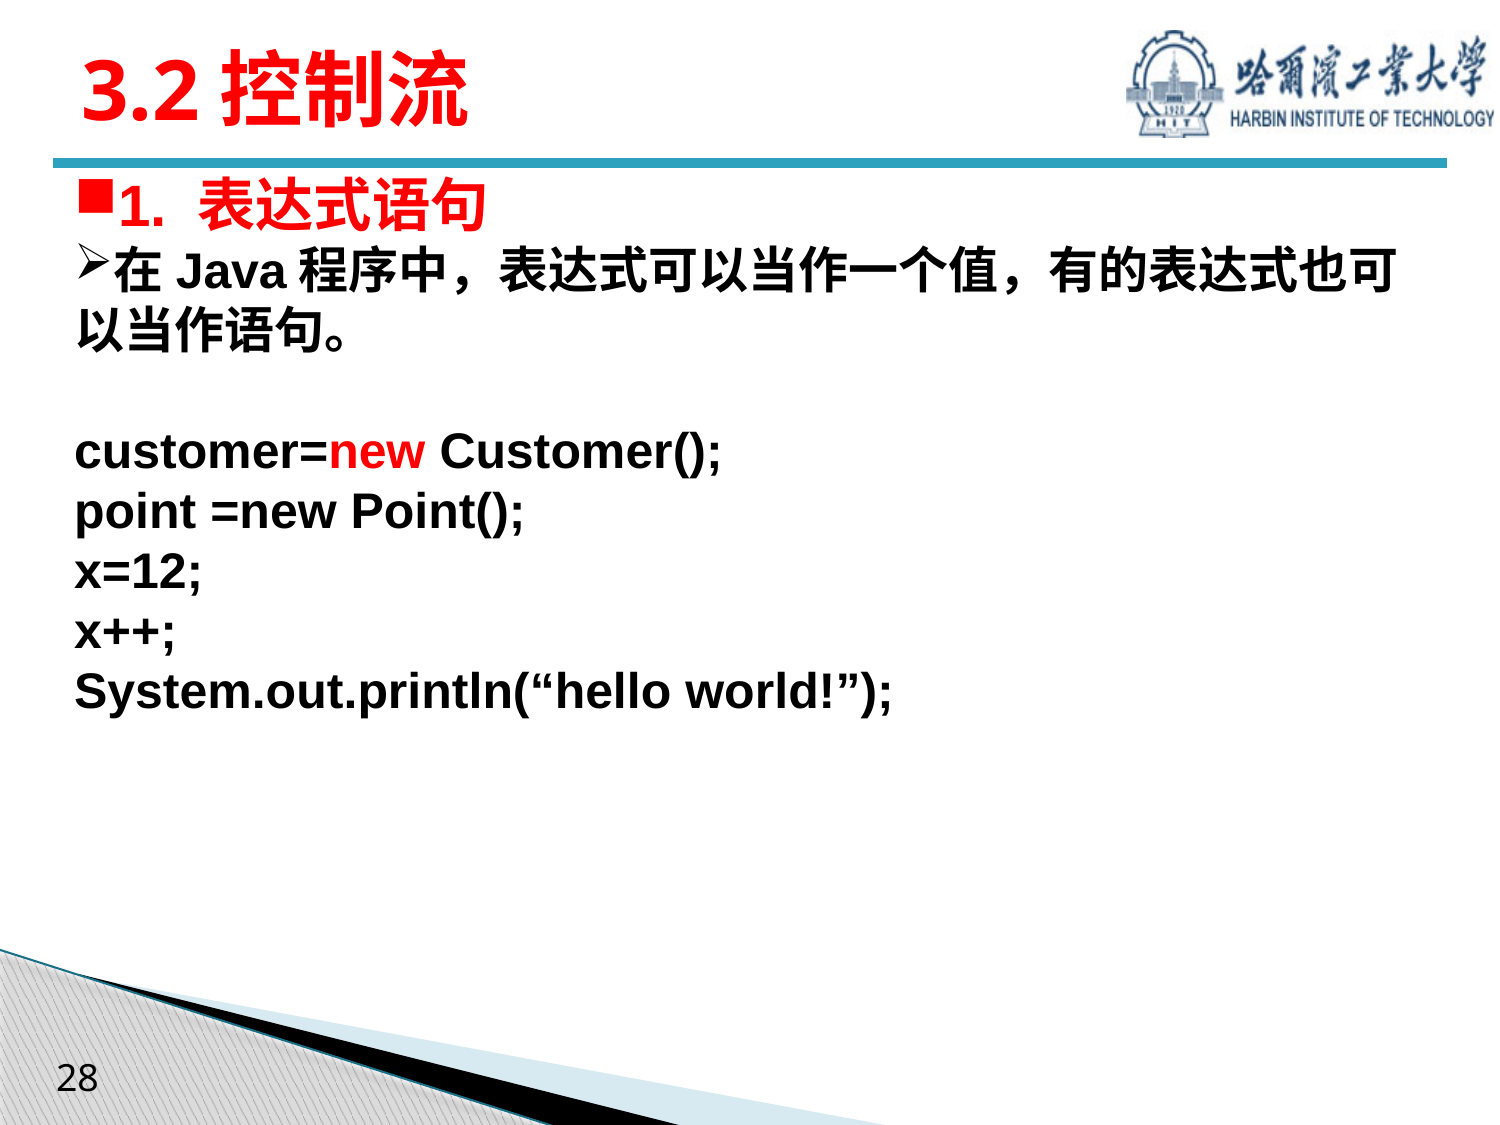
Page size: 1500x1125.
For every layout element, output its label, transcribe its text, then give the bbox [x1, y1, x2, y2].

title 3.2控制流 [66, 23, 1417, 152]
picture [1417, 30, 1495, 138]
text_box 1. 表达式语句 在Java程序中，表达式可以当作一个值，有的表达式也可以当作语句。 customer=new Customer(); point =new Point(); x=12; x++; System.out.println(“hello world!”); [59, 160, 1454, 726]
